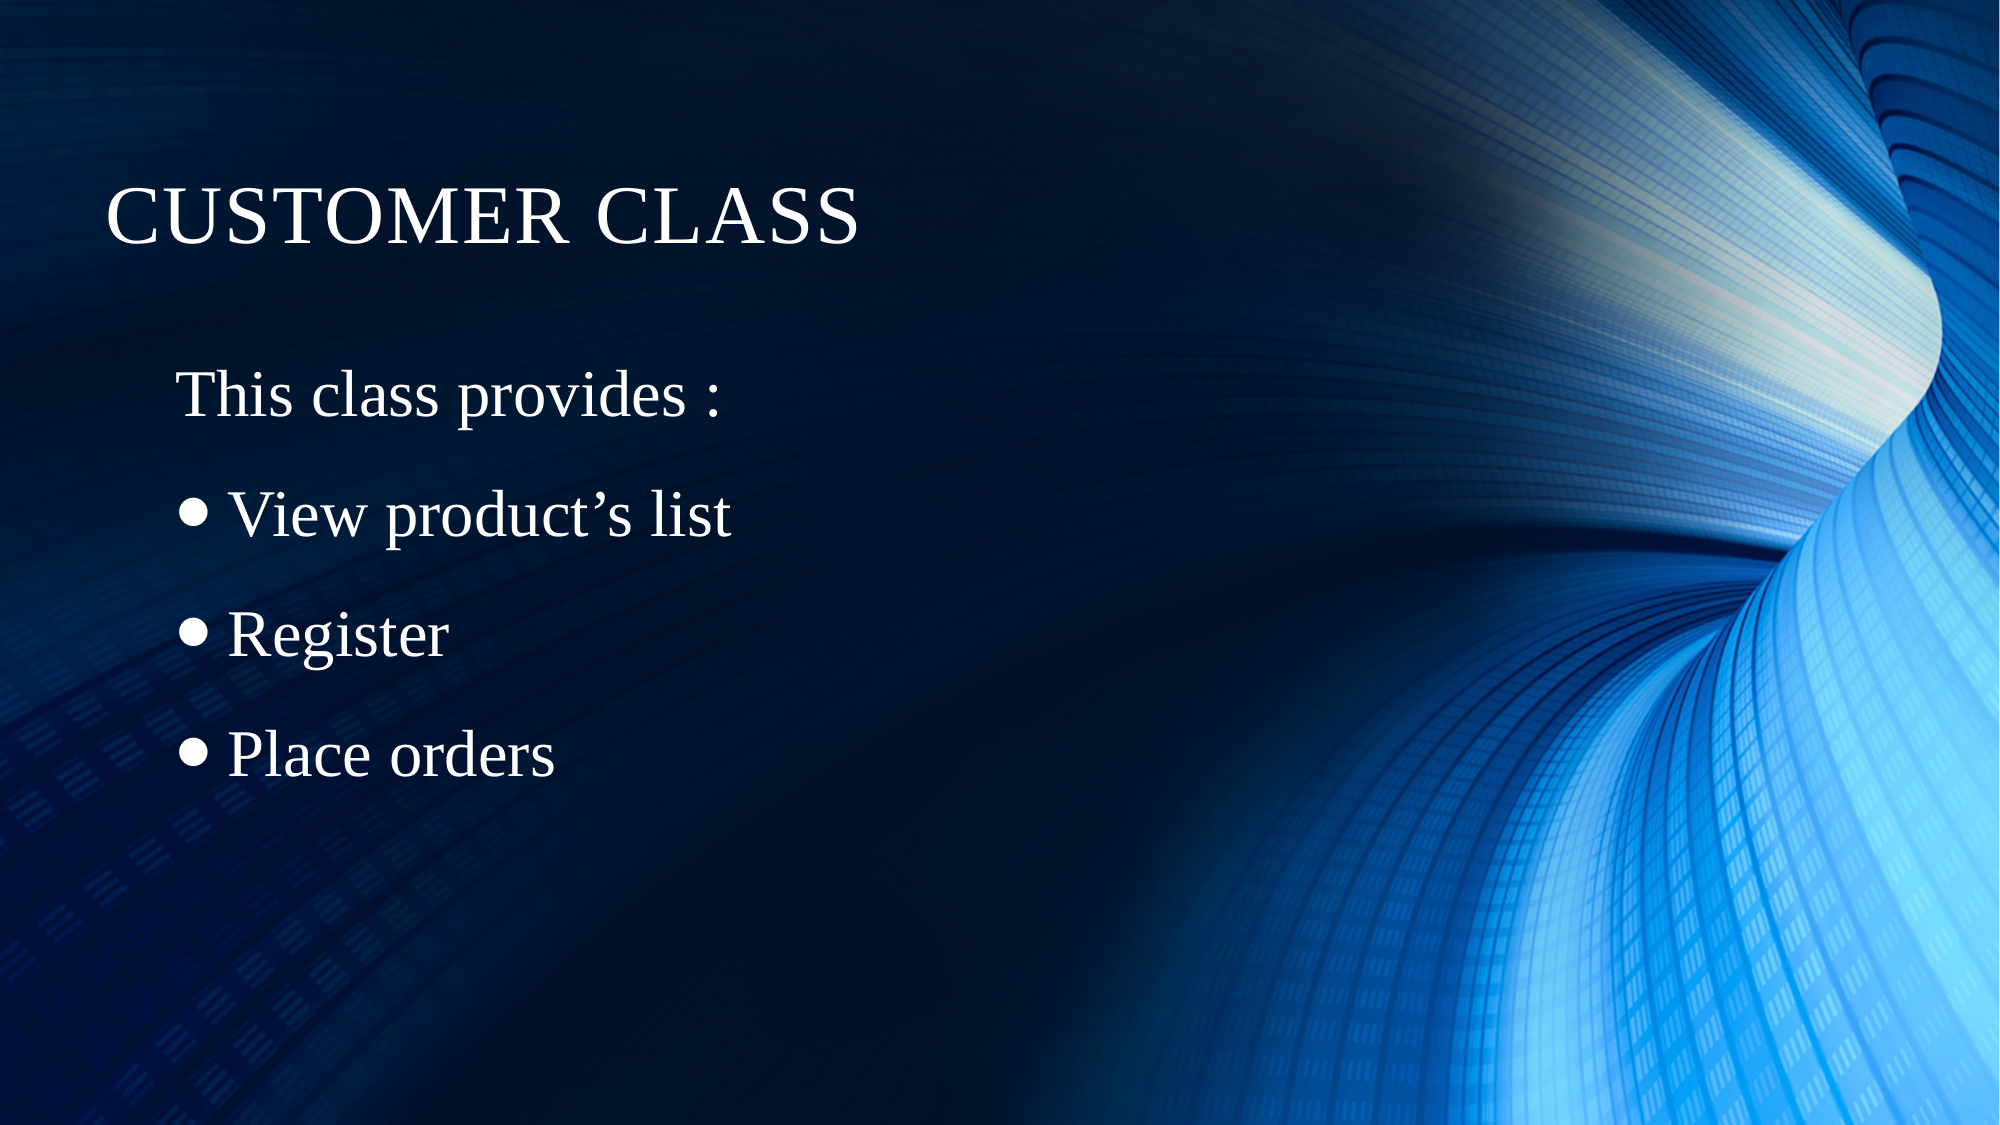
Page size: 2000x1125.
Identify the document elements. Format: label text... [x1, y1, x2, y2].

picture [0, 0, 2000, 1125]
title CUSTOMER CLASS [90, 125, 906, 268]
text_box This class provides : ⦁ View product’s list ⦁ Register ⦁ Place orders [161, 302, 1733, 798]
